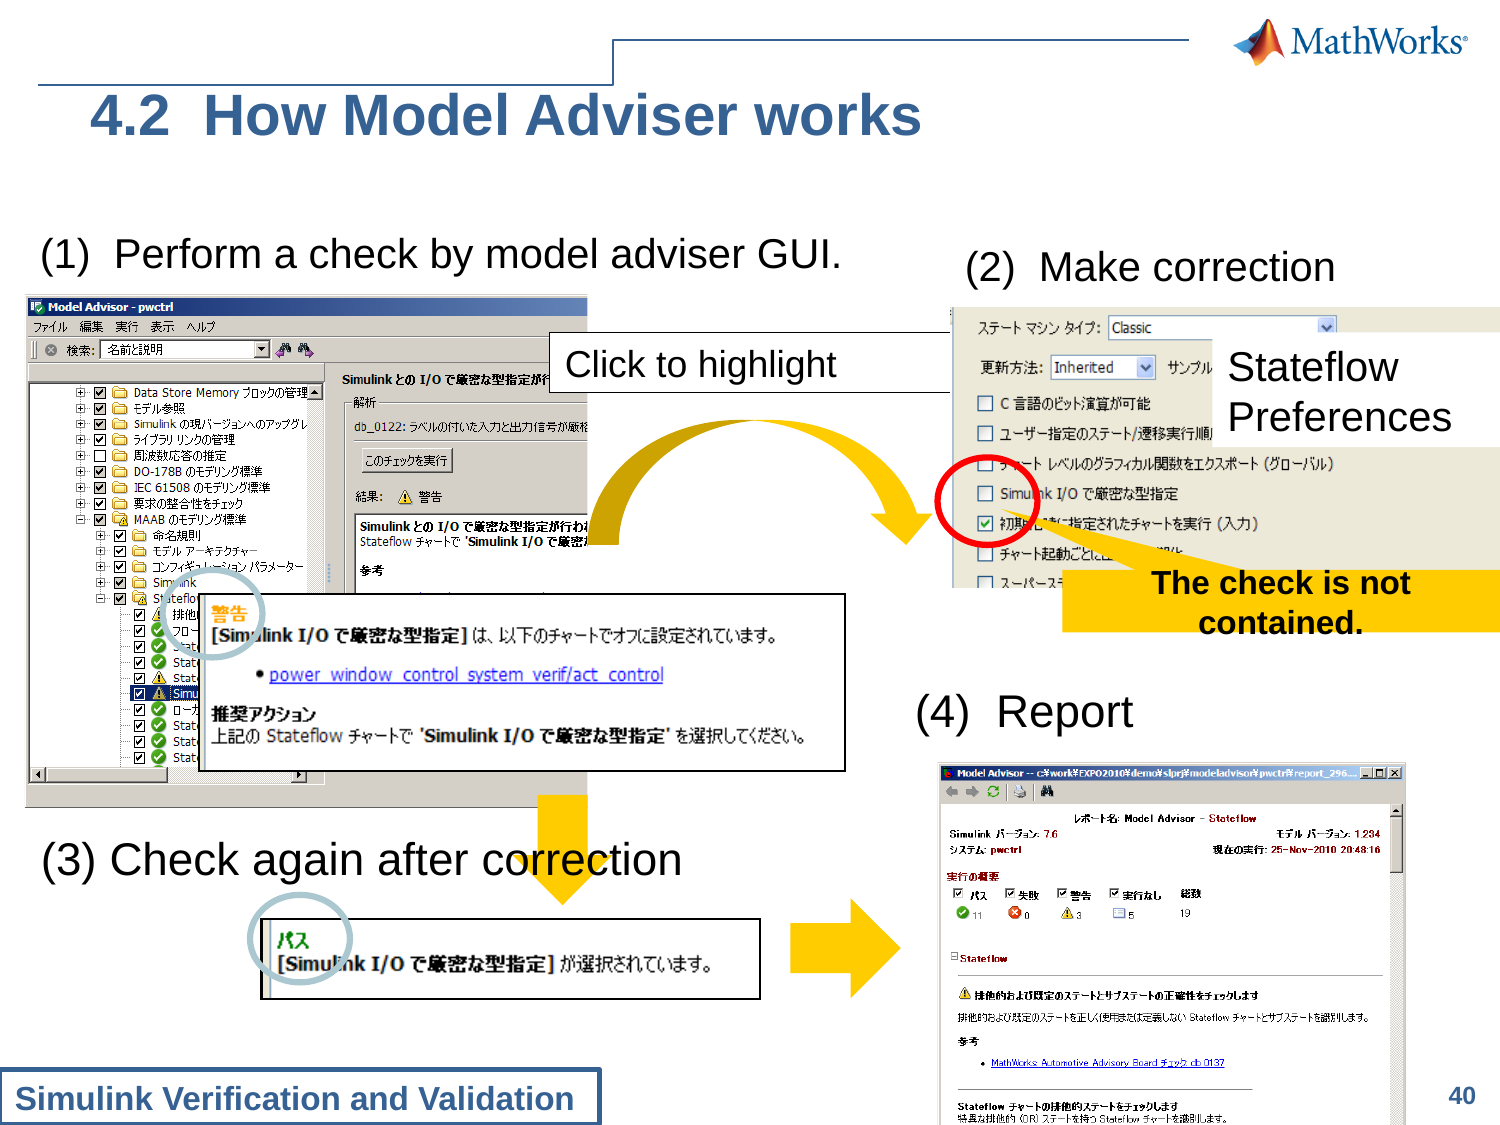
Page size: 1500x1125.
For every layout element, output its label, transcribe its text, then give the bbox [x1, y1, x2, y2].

picture [24, 294, 588, 809]
text_box [788, 896, 903, 1001]
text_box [937, 232, 1500, 633]
text_box [591, 417, 932, 548]
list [199, 594, 844, 771]
text_box (1) Perform a check by model adviser GUI. [24, 219, 866, 285]
picture [937, 762, 1406, 1125]
picture [1226, 7, 1483, 78]
text_box Click to highlight [591, 332, 932, 393]
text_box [25, 794, 760, 999]
text_box (4) Report [899, 674, 1213, 744]
title 4.2 How Model Adviser works [75, 69, 1400, 232]
text_box Simulink Verification and Validation [0, 1069, 600, 1125]
